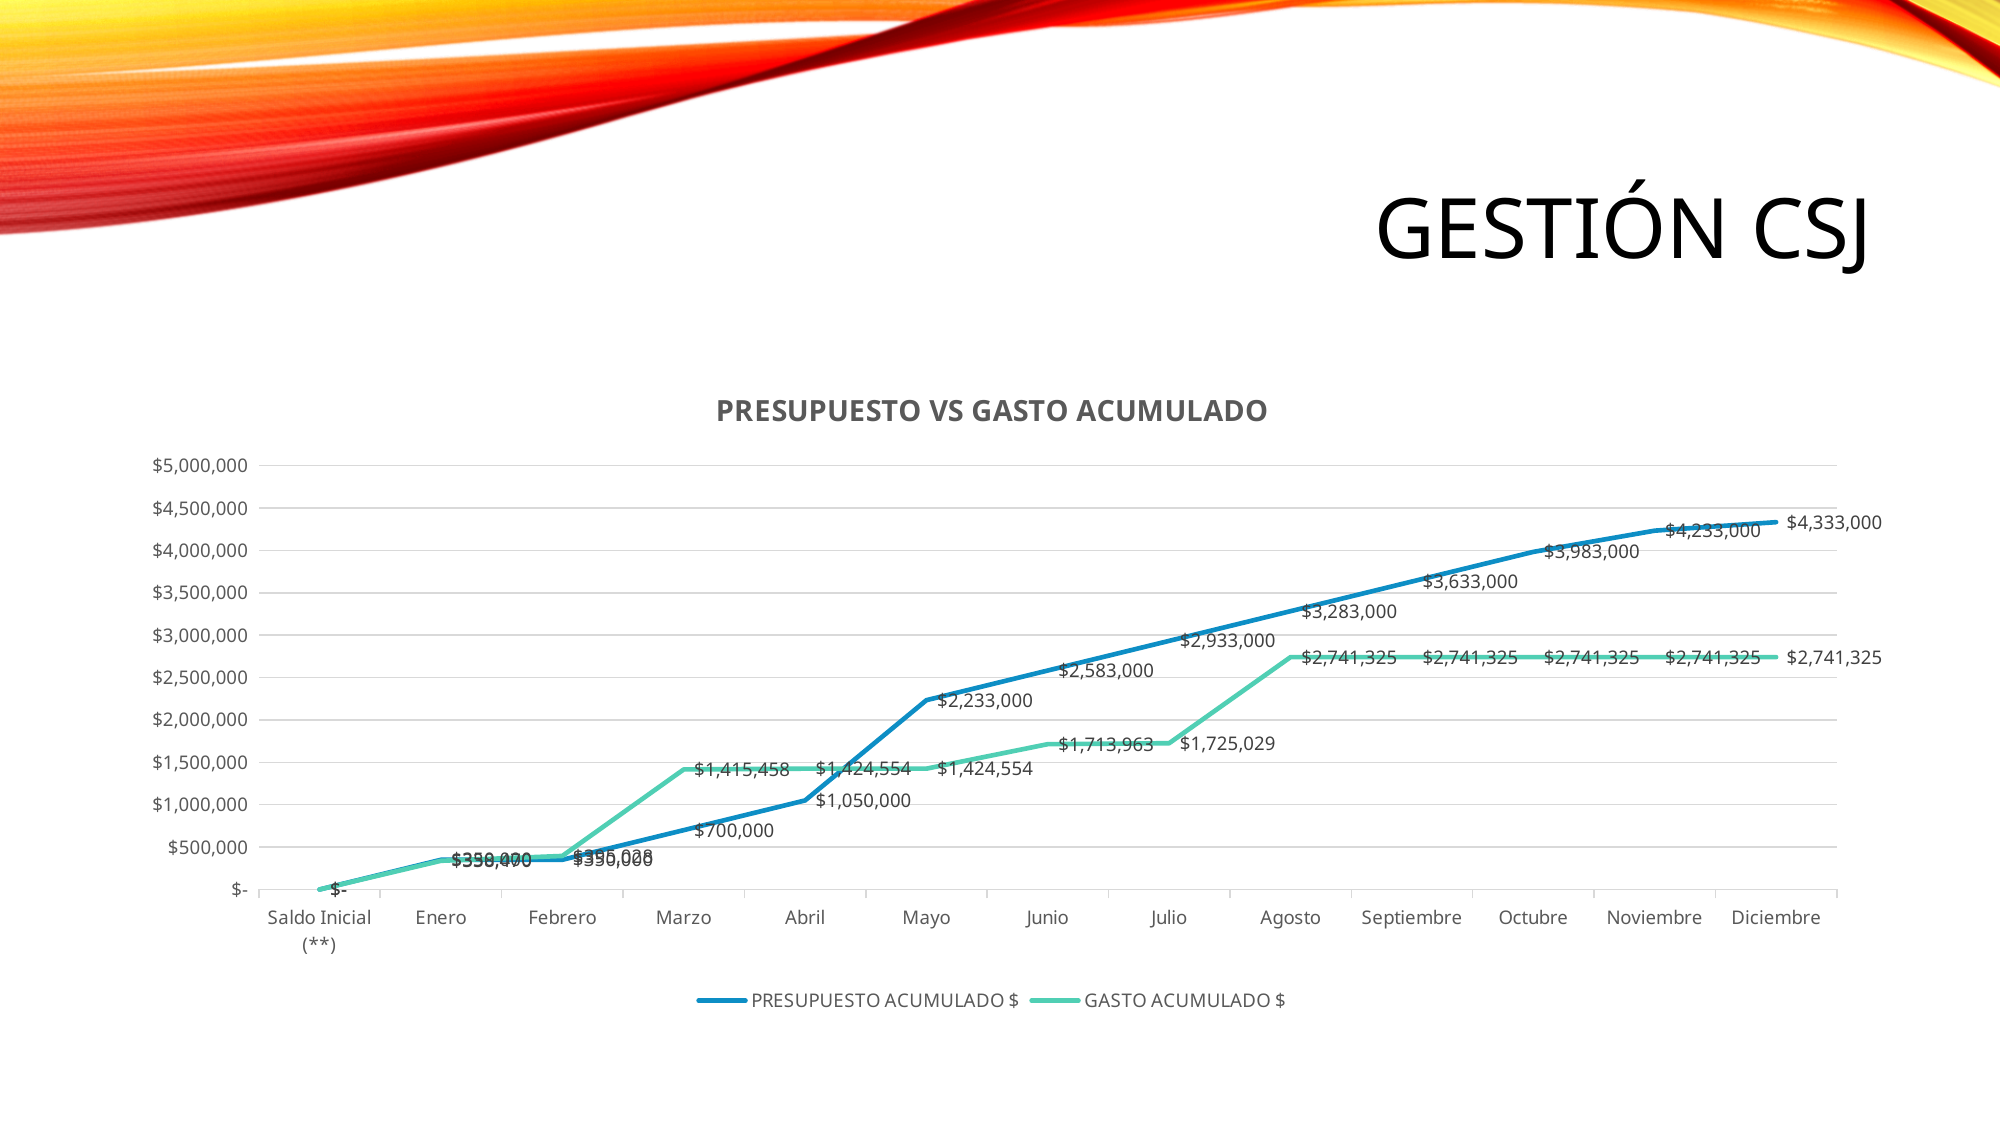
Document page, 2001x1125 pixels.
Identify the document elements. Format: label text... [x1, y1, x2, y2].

chart [112, 359, 1888, 1021]
picture [0, 0, 2000, 237]
title GESTIÓN CSJ [474, 125, 1888, 338]
